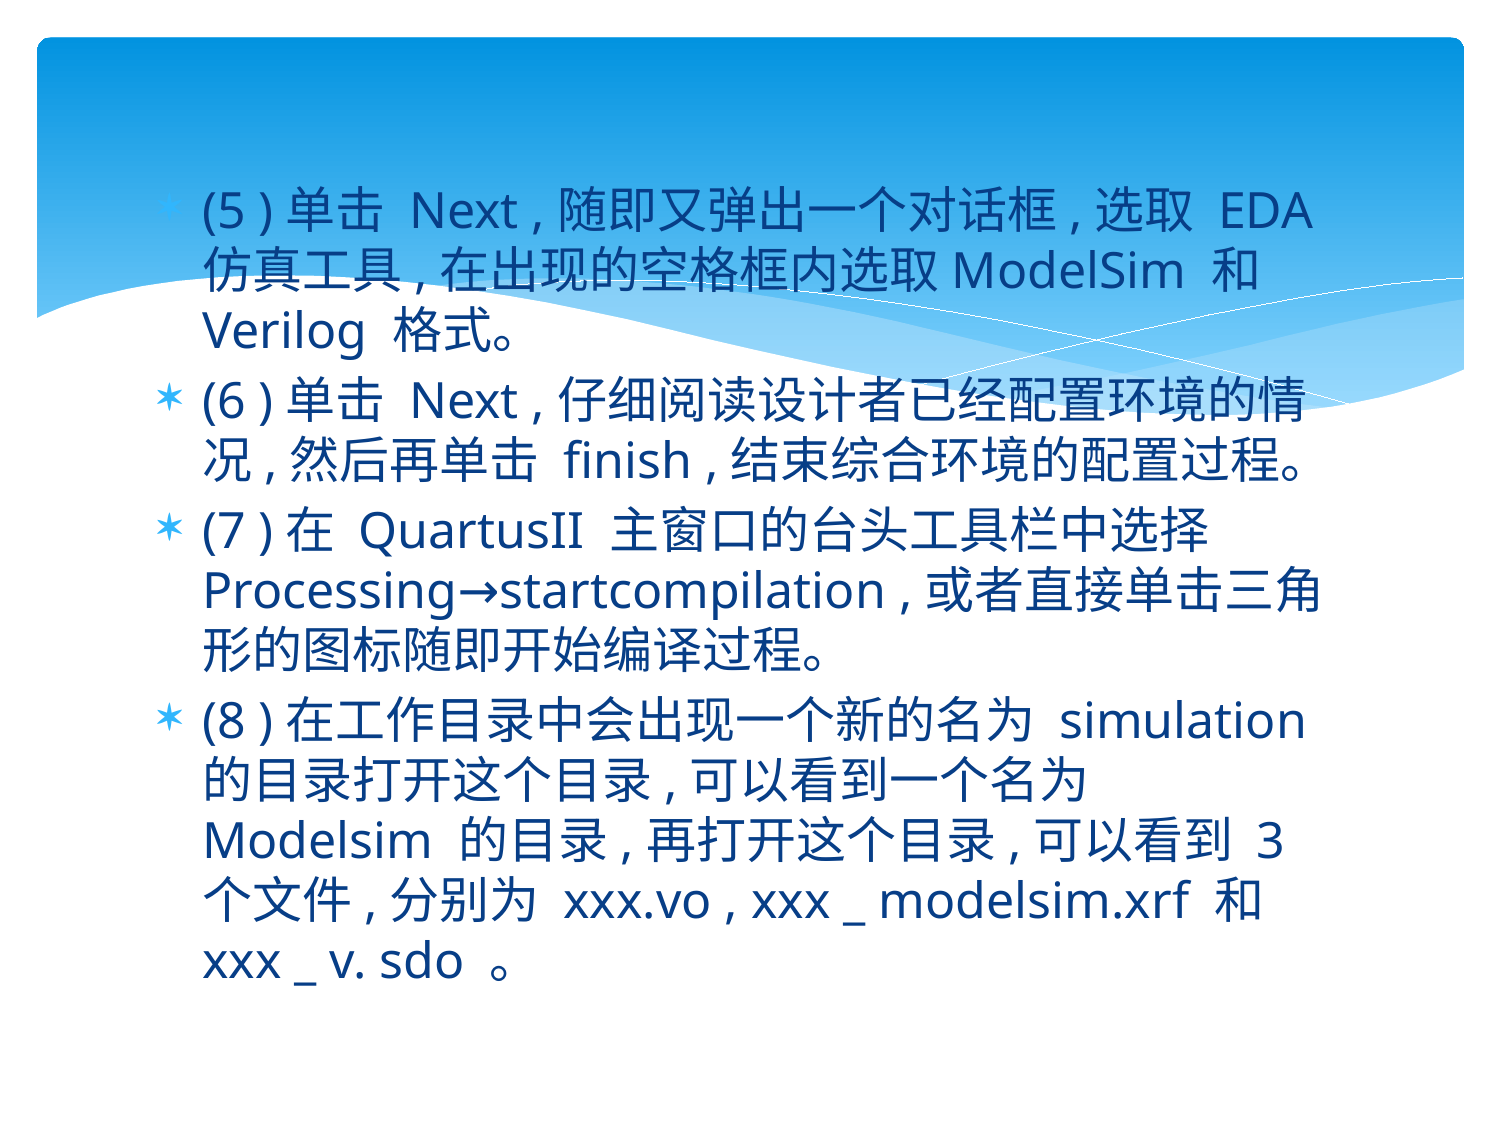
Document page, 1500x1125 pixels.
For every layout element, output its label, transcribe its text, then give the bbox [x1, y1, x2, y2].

list (5 )单击 Next ,随即又弹出一个对话框,选取 EDA 仿真工具,在出现的空格框内选取ModelSim 和 Verilog 格式。 (6 )单击 Next ,仔细阅读设计者已经配置环境的情况,然后再单击 finish ,结束综合环境的配置过程。 (7 )在 QuartusII 主窗口的台头工具栏中选择 Processing→startcompilation ,或者直接单击三角形的图标随即开始编译过程。 (8 )在工作目录中会出现一个新的名为 simulation 的目录打开这个目录,可以看到一个名为 Modelsim 的目录,再打开这个目录,可以看到 3 个文件,分别为 xxx.vo , xxx _ modelsim.xrf 和 xxx _ v. sdo 。 [142, 261, 1358, 738]
title [75, 55, 1425, 261]
